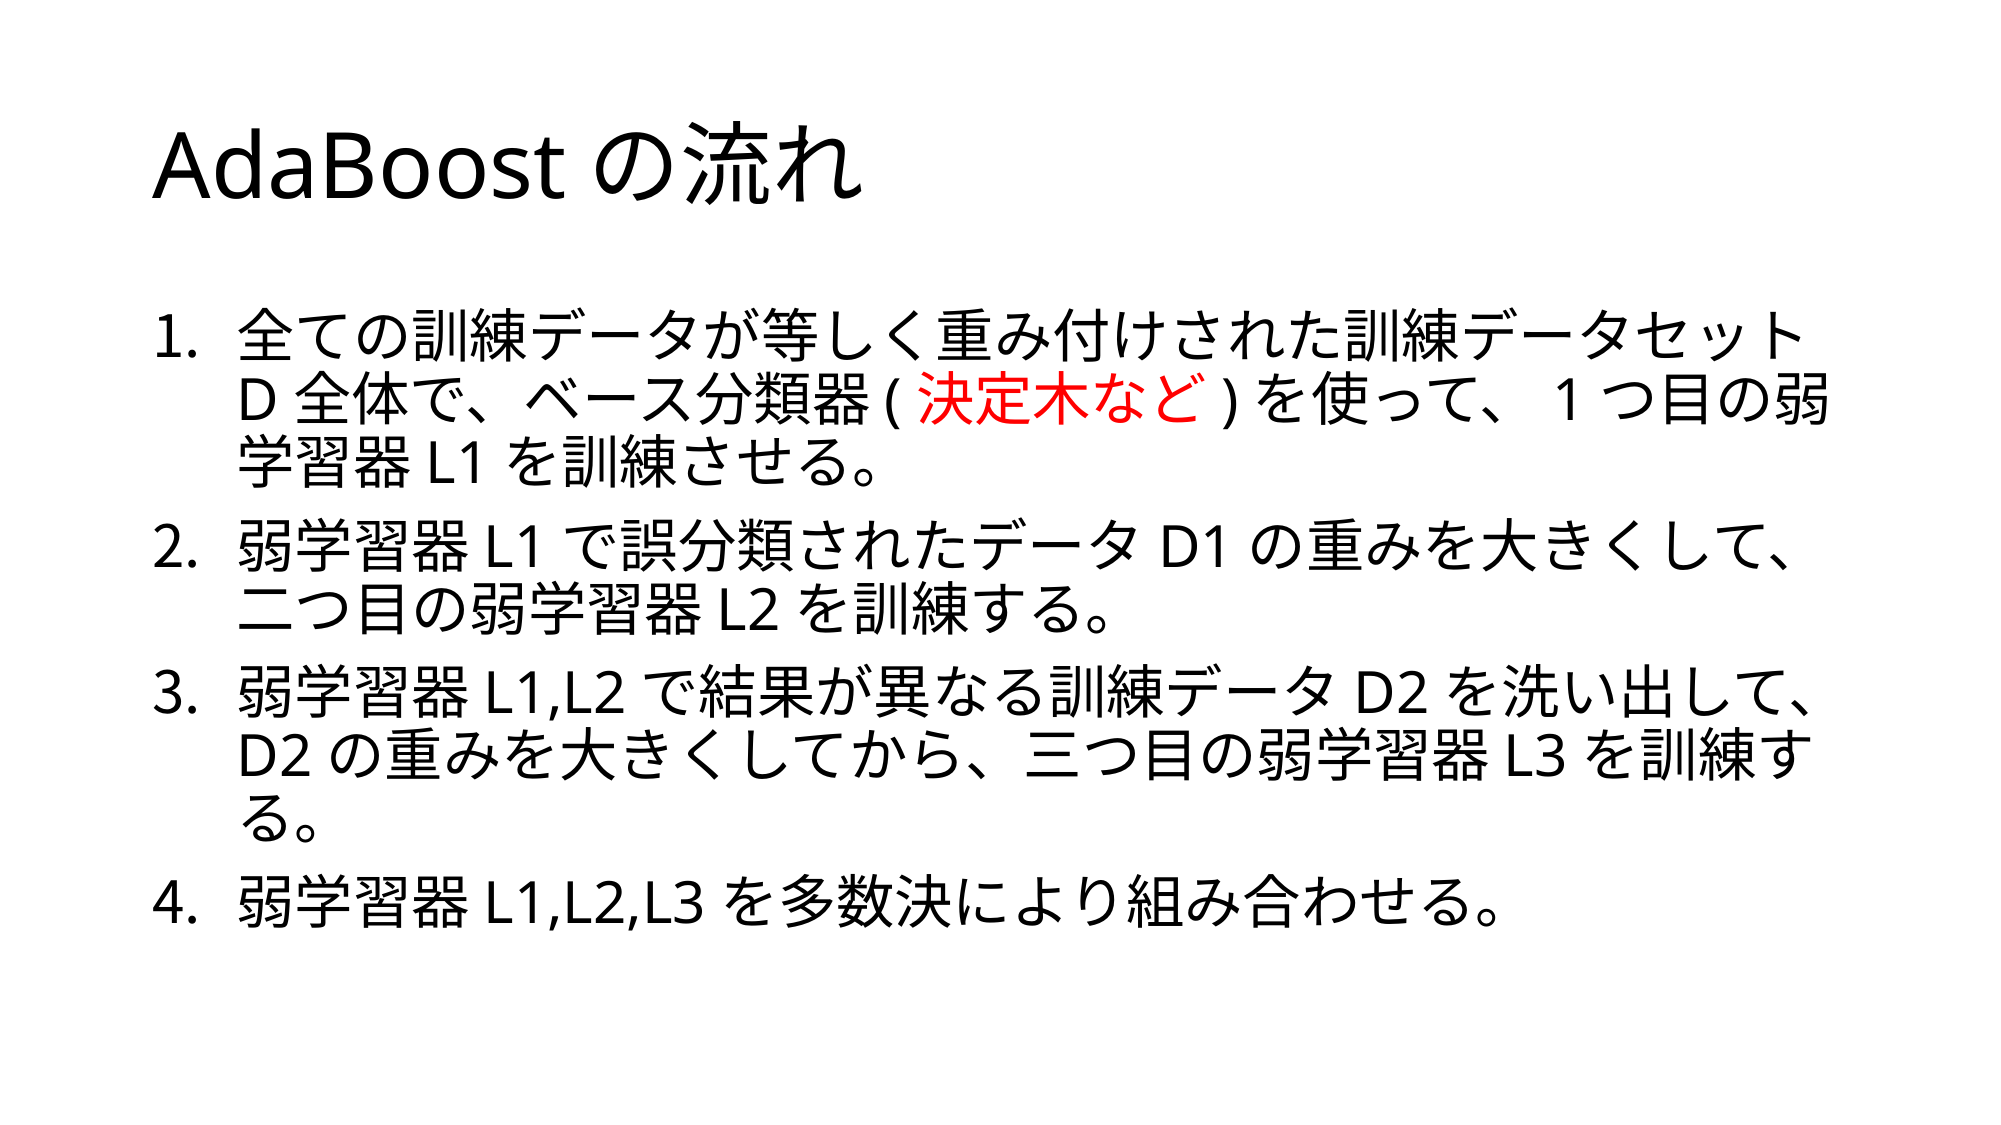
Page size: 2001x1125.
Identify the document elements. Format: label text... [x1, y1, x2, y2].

title AdaBoostの流れ [137, 59, 1863, 278]
list 全ての訓練データが等しく重み付けされた訓練データセットD全体で、ベース分類器(決定木など)を使って、1つ目の弱学習器L1を訓練させる。 弱学習器L1で誤分類されたデータD1の重みを大きくして、二つ目の弱学習器L2を訓練する。 弱学習器L1,L2で結果が異なる訓練データD2を洗い出して、D2の重みを大きくしてから、三つ目の弱学習器L3を訓練する。 弱学習器L1,L2,L3を多数決により組み合わせる。 [137, 299, 1863, 1014]
